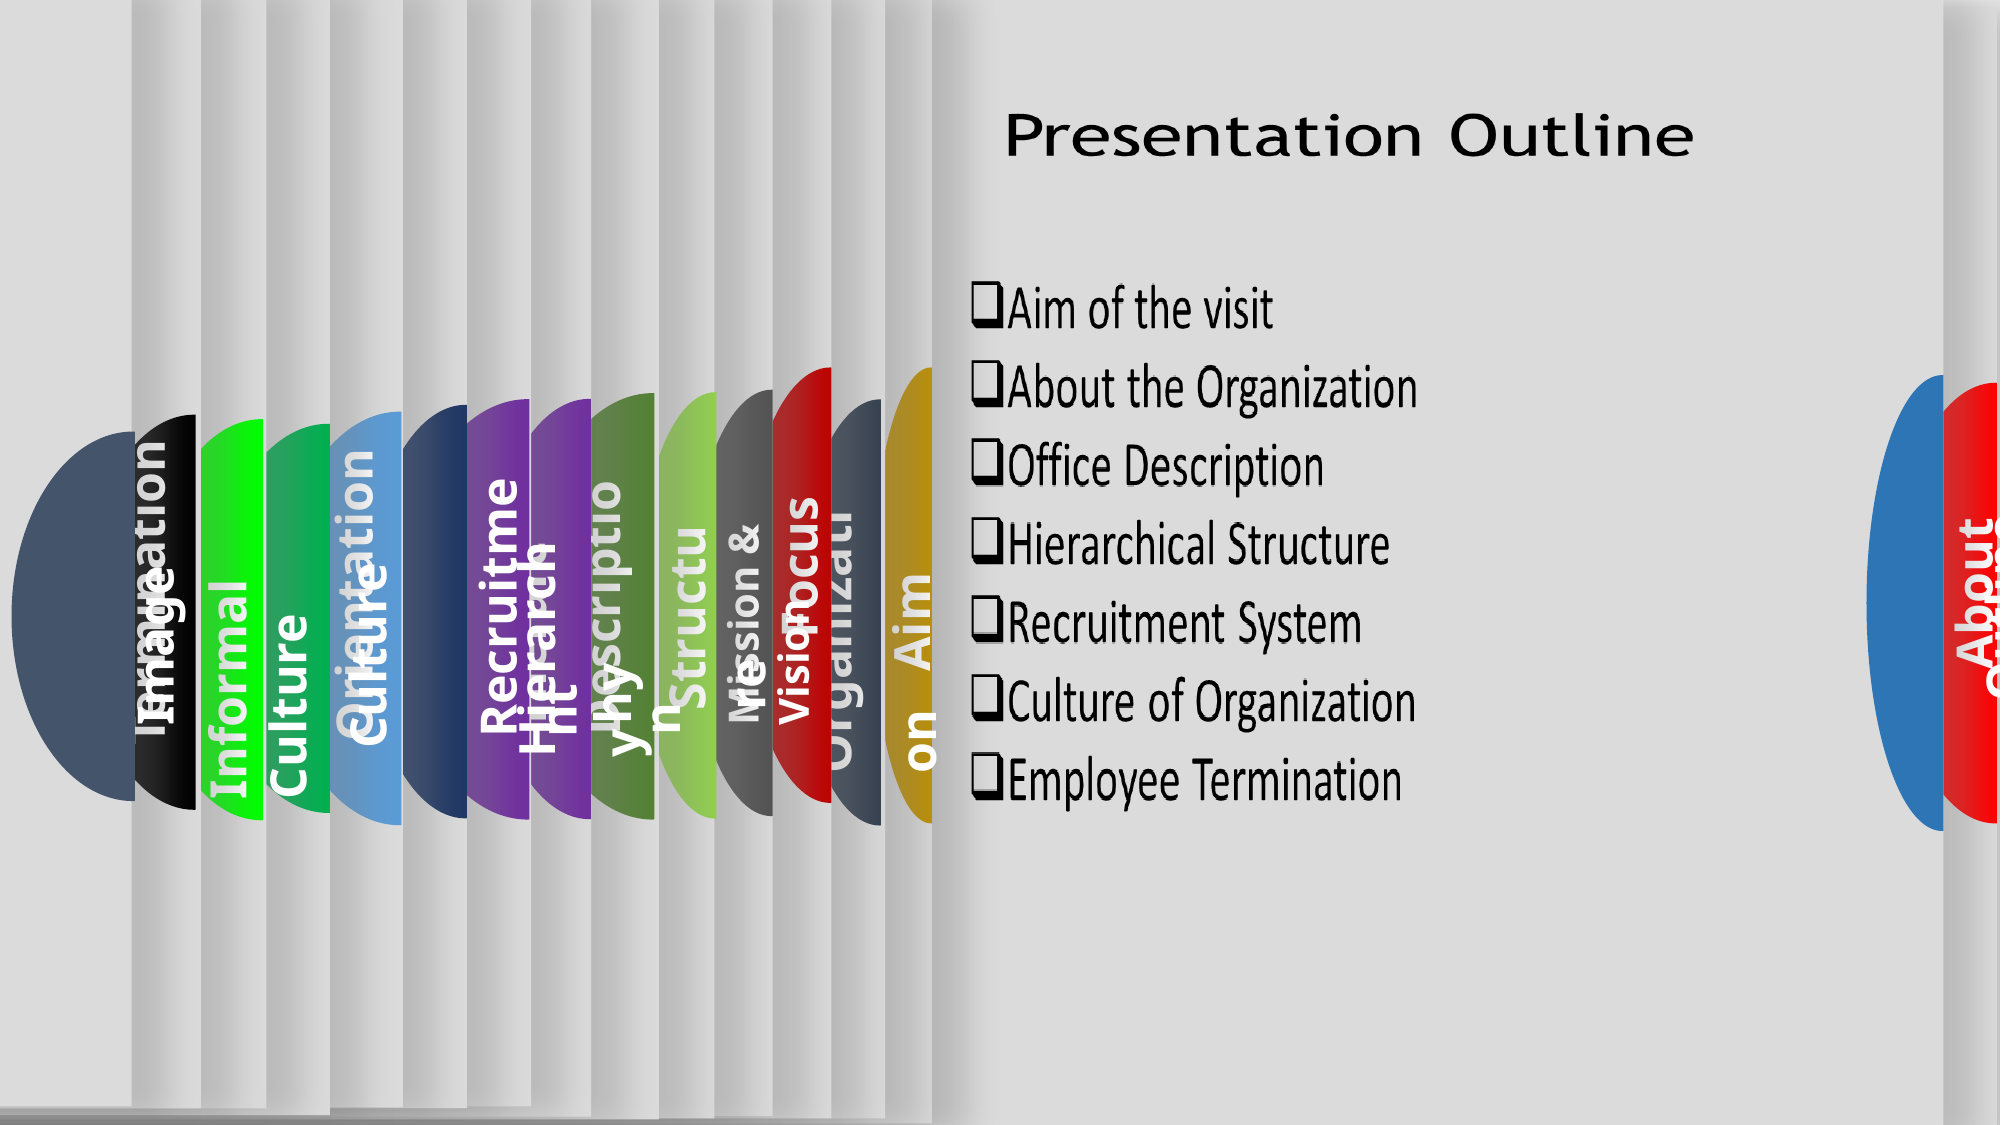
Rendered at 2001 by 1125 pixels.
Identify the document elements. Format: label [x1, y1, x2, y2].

text_box [0, 0, 595, 1117]
text_box [1957, 7, 2000, 1125]
text_box [346, 0, 403, 1108]
picture [943, 248, 1857, 883]
text_box [724, 0, 842, 1119]
text_box [0, 0, 1957, 1125]
text_box [201, 0, 267, 1109]
text_box [346, 0, 476, 1109]
text_box [0, 0, 201, 1109]
text_box [0, 0, 949, 1124]
text_box [0, 0, 659, 1120]
text_box [476, 0, 544, 1107]
picture [958, 81, 1931, 205]
text_box [0, 0, 346, 1116]
text_box [0, 0, 135, 1107]
text_box [724, 0, 776, 1116]
text_box [659, 0, 724, 1119]
text_box [842, 0, 900, 1119]
